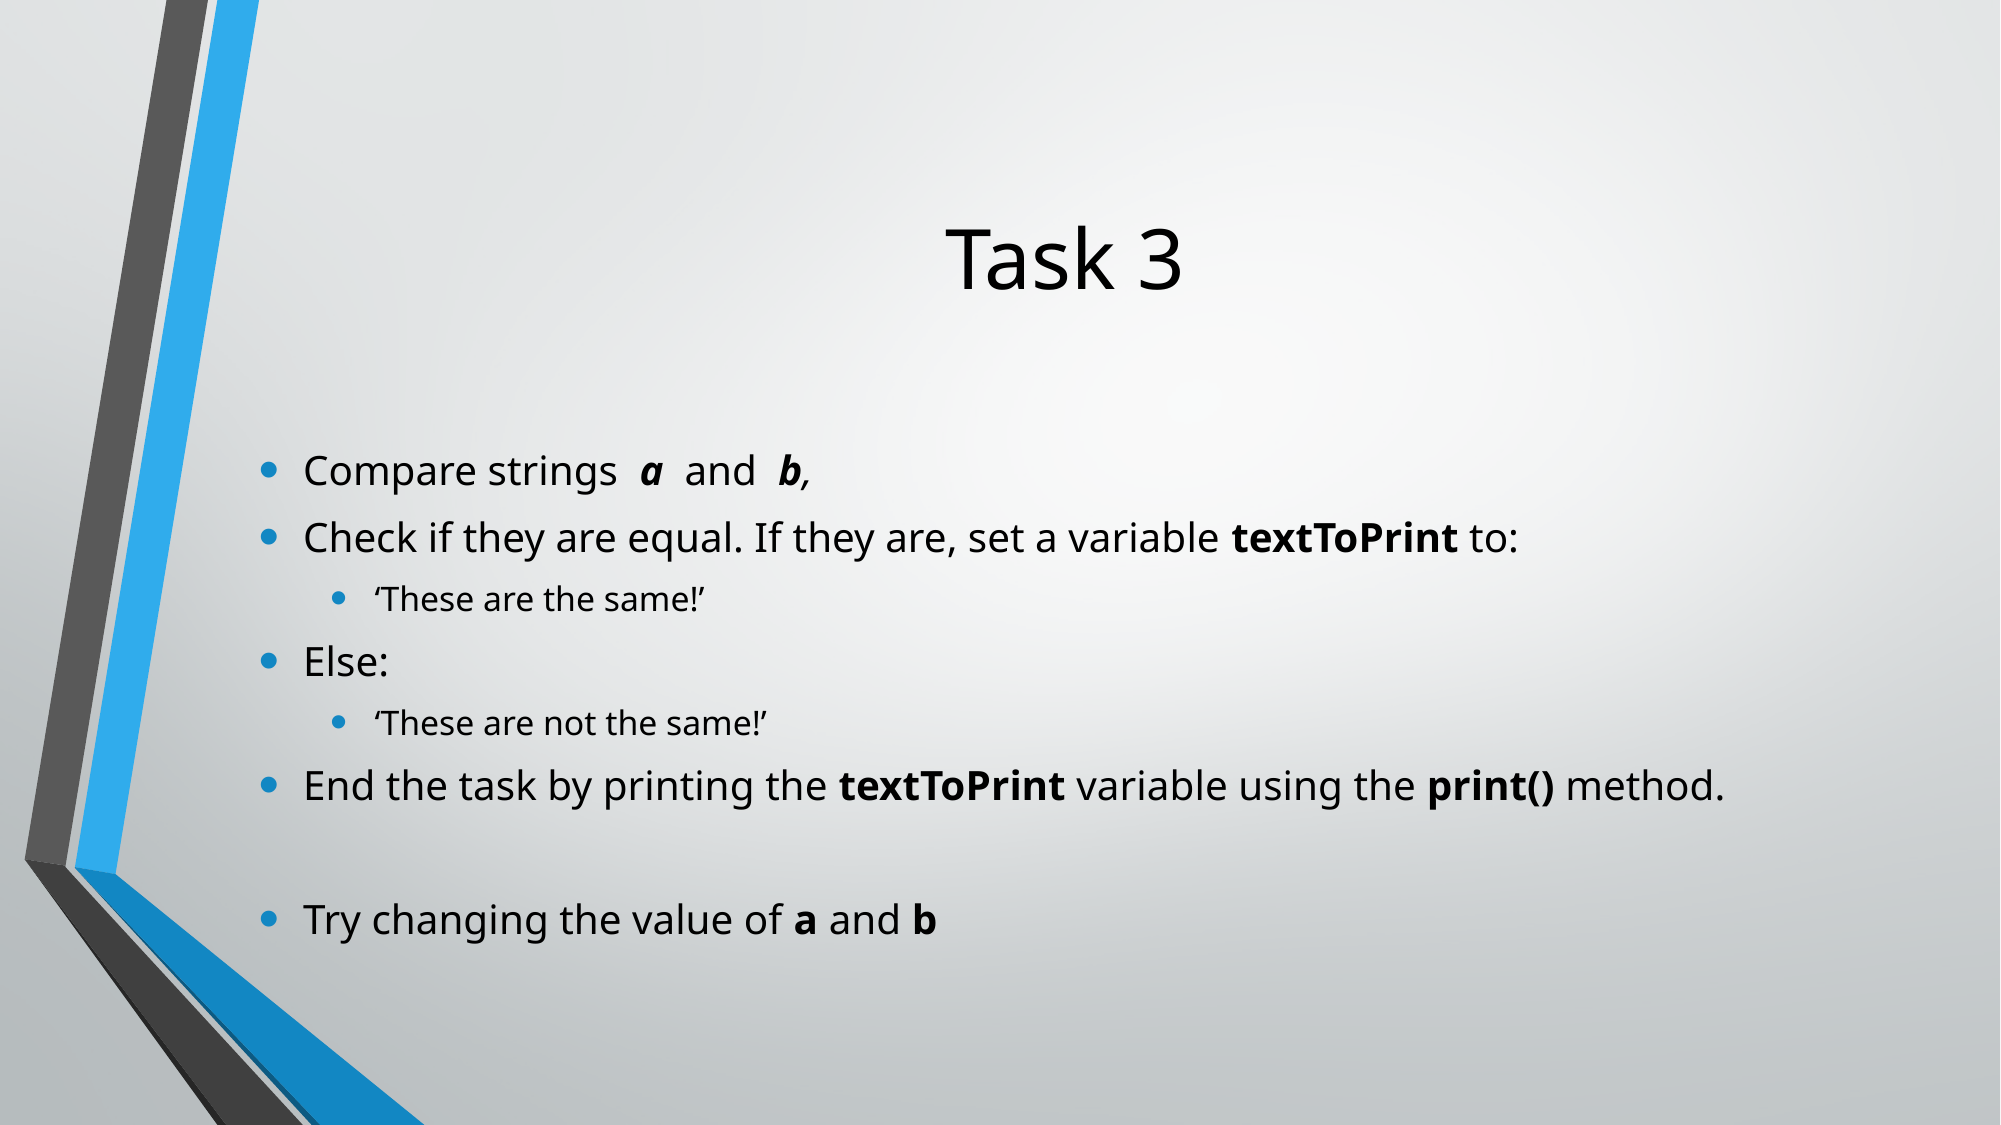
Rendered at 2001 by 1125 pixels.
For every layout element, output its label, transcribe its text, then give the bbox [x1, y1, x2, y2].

list Compare strings a and b, Check if they are equal. If they are, set a variable textToPrint to: ‘These are the same!’ Else: ‘These are not the same!’ End the task by printing the textToPrint variable using the print() method. Try changing the value of a and b [243, 437, 1887, 950]
title Task 3 [243, 112, 1887, 400]
